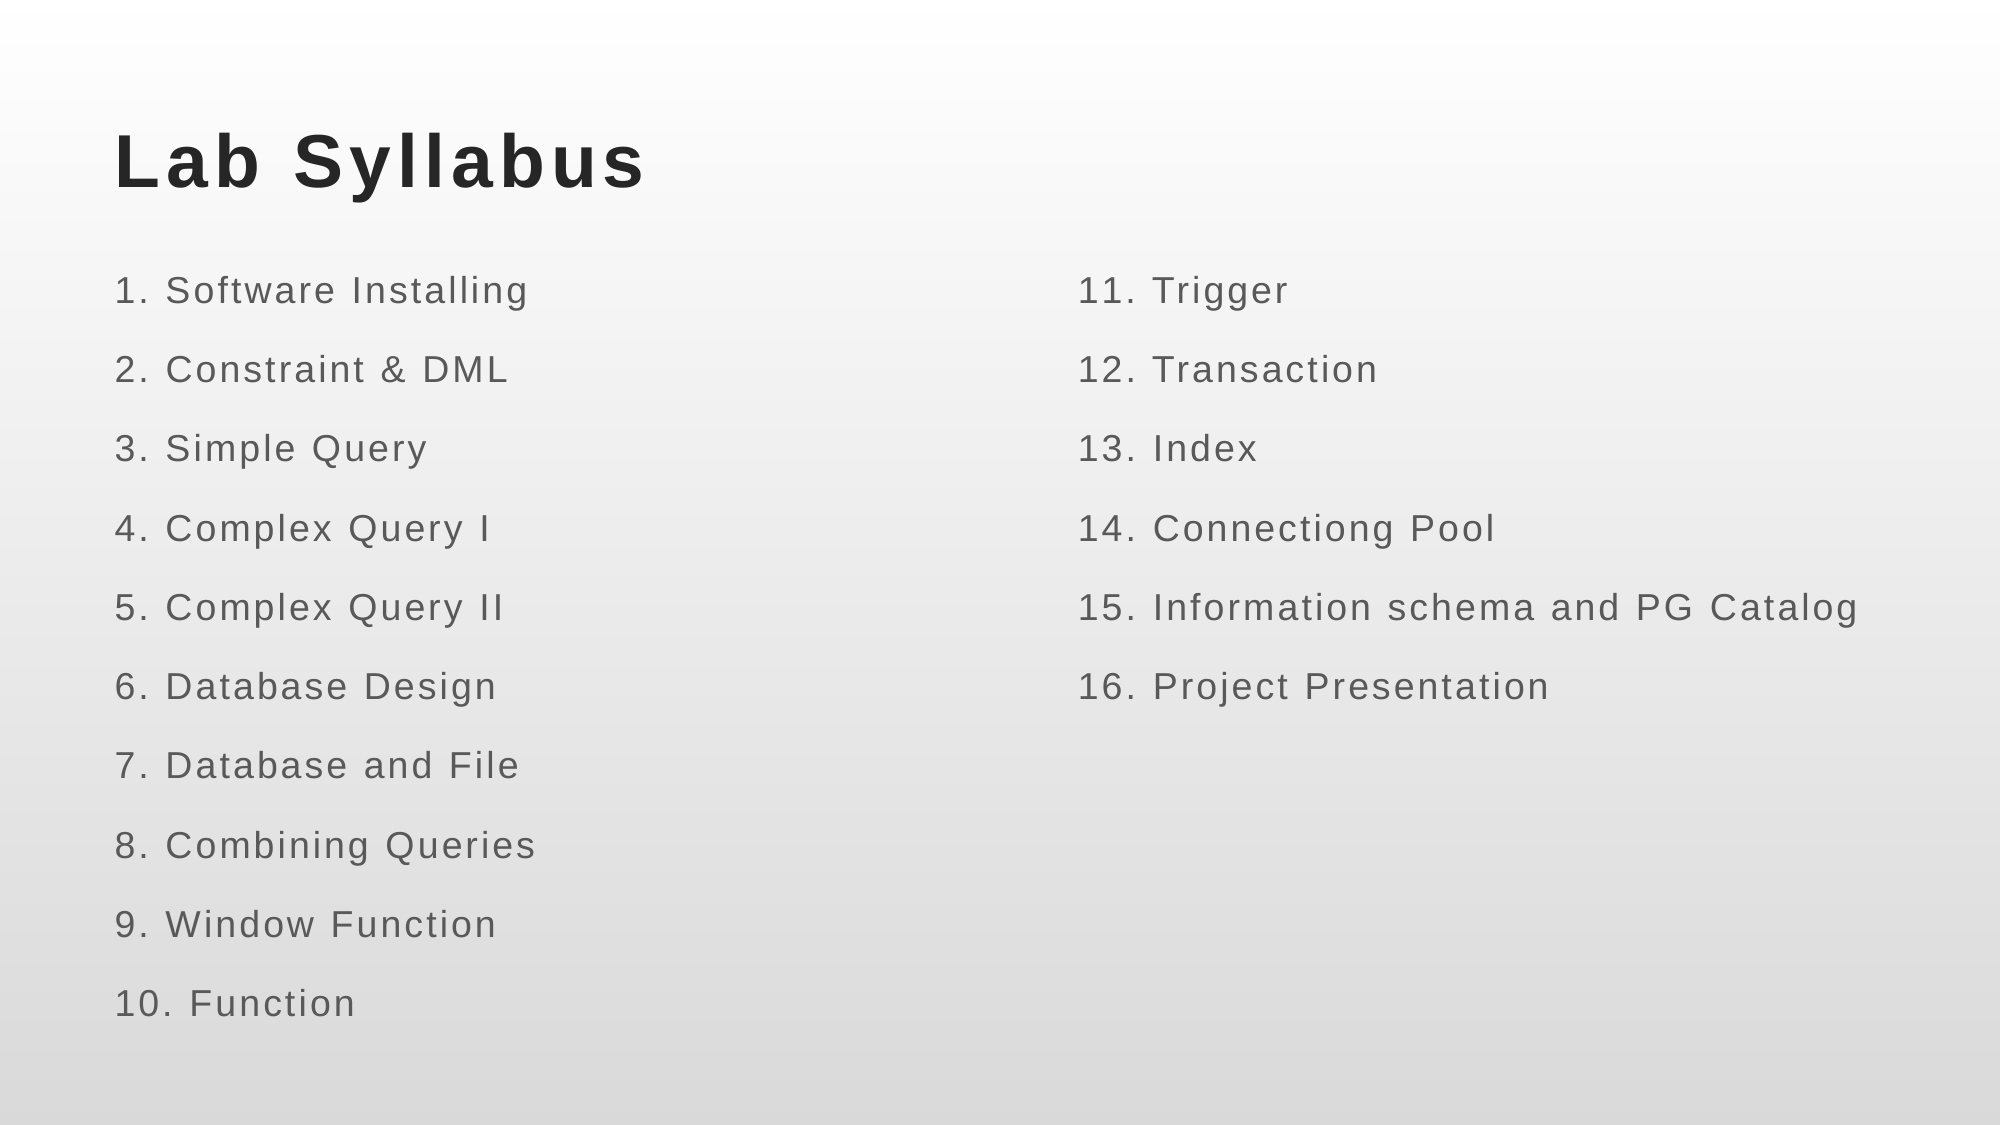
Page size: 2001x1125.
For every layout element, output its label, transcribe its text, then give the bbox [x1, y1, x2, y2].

list 1. Software Installing 2. Constraint & DML 3. Simple Query 4. Complex Query I 5. Complex Query II 6. Database Design 7. Database and File 8. Combining Queries 9. Window Function 10. Function [99, 244, 1003, 1101]
text_box 11. Trigger 12. Transaction 13. Index 14. Connectiong Pool 15. Information schema and PG Catalog 16. Project Presentation [1063, 244, 1966, 1101]
title Lab Syllabus [99, 99, 1900, 216]
